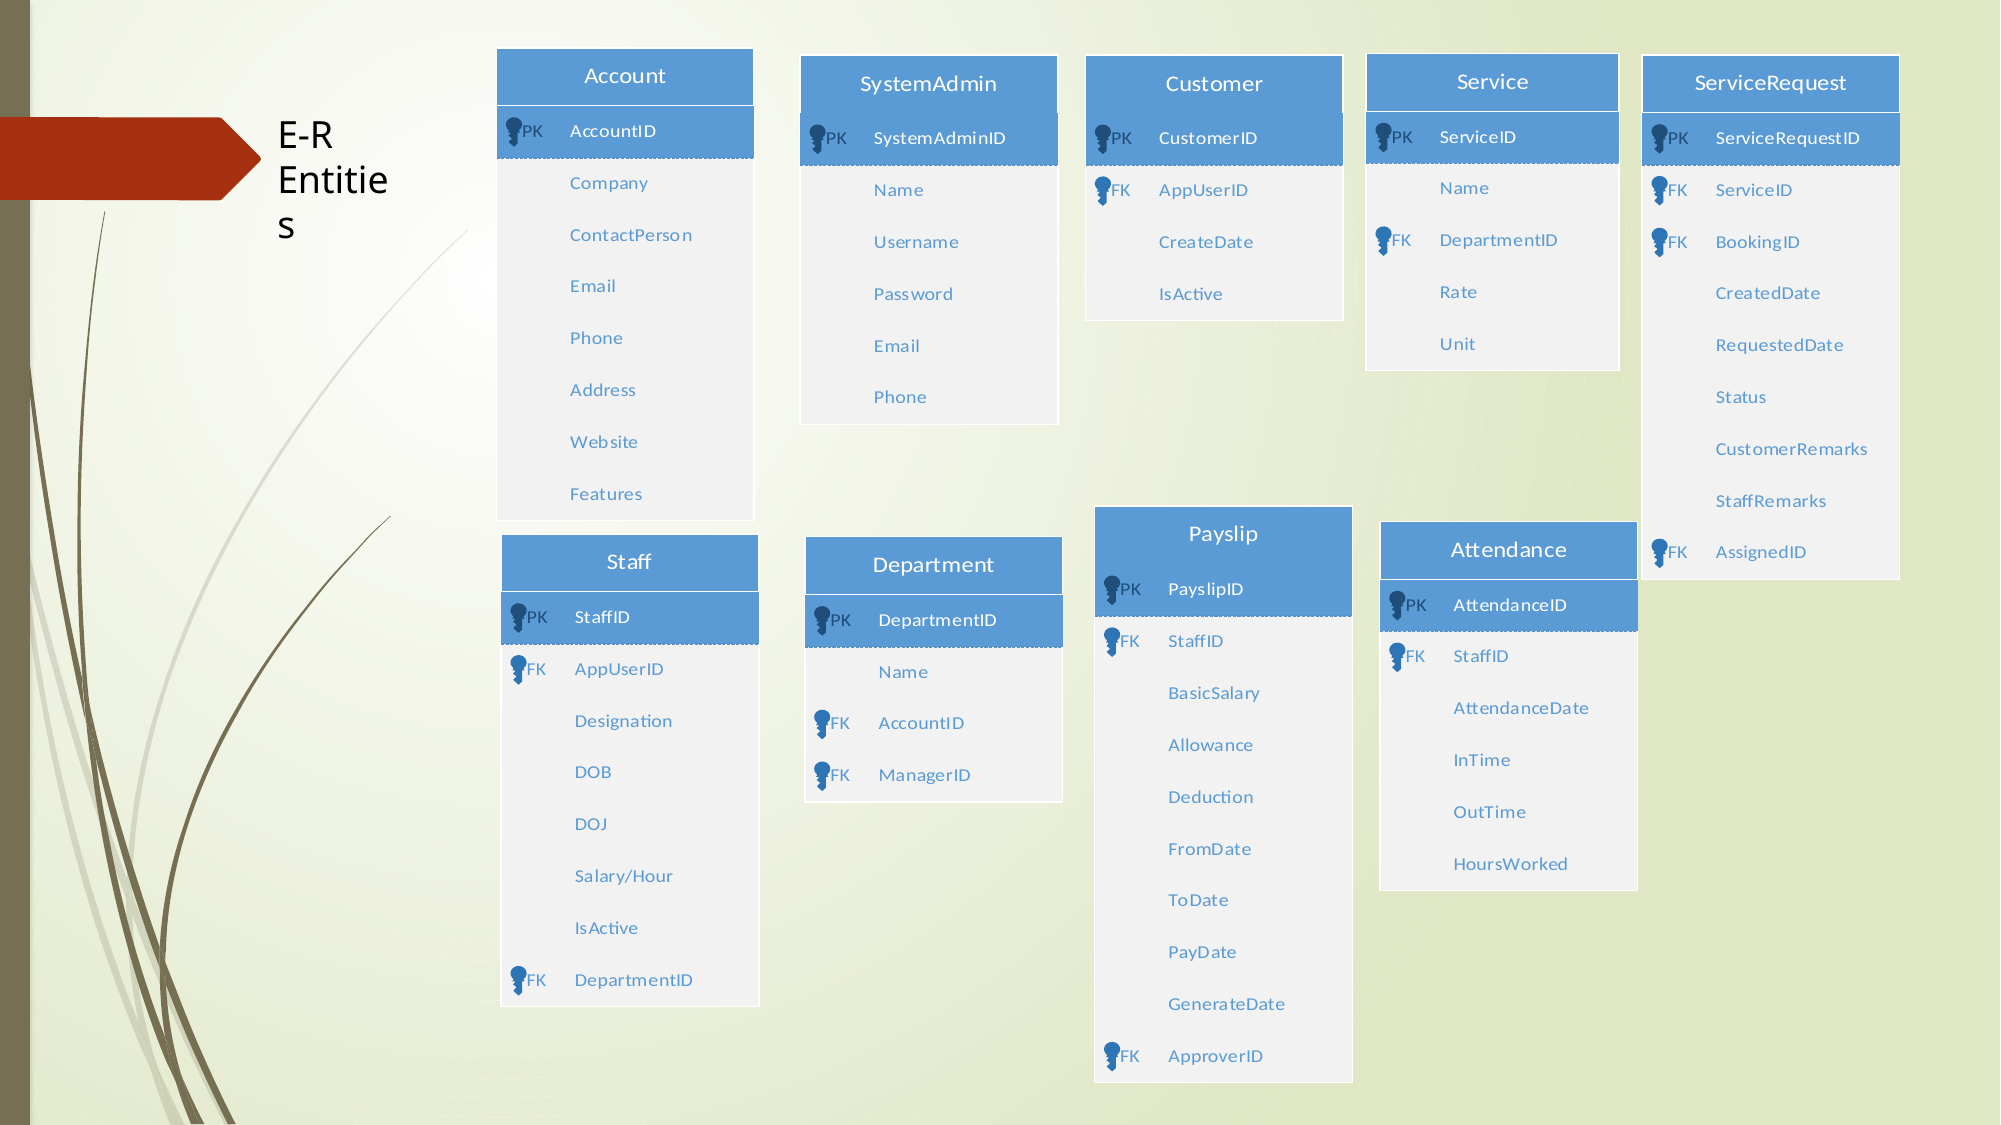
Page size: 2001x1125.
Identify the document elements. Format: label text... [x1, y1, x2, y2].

text_box E-R Entities [262, 103, 417, 254]
picture [493, 44, 1901, 1084]
